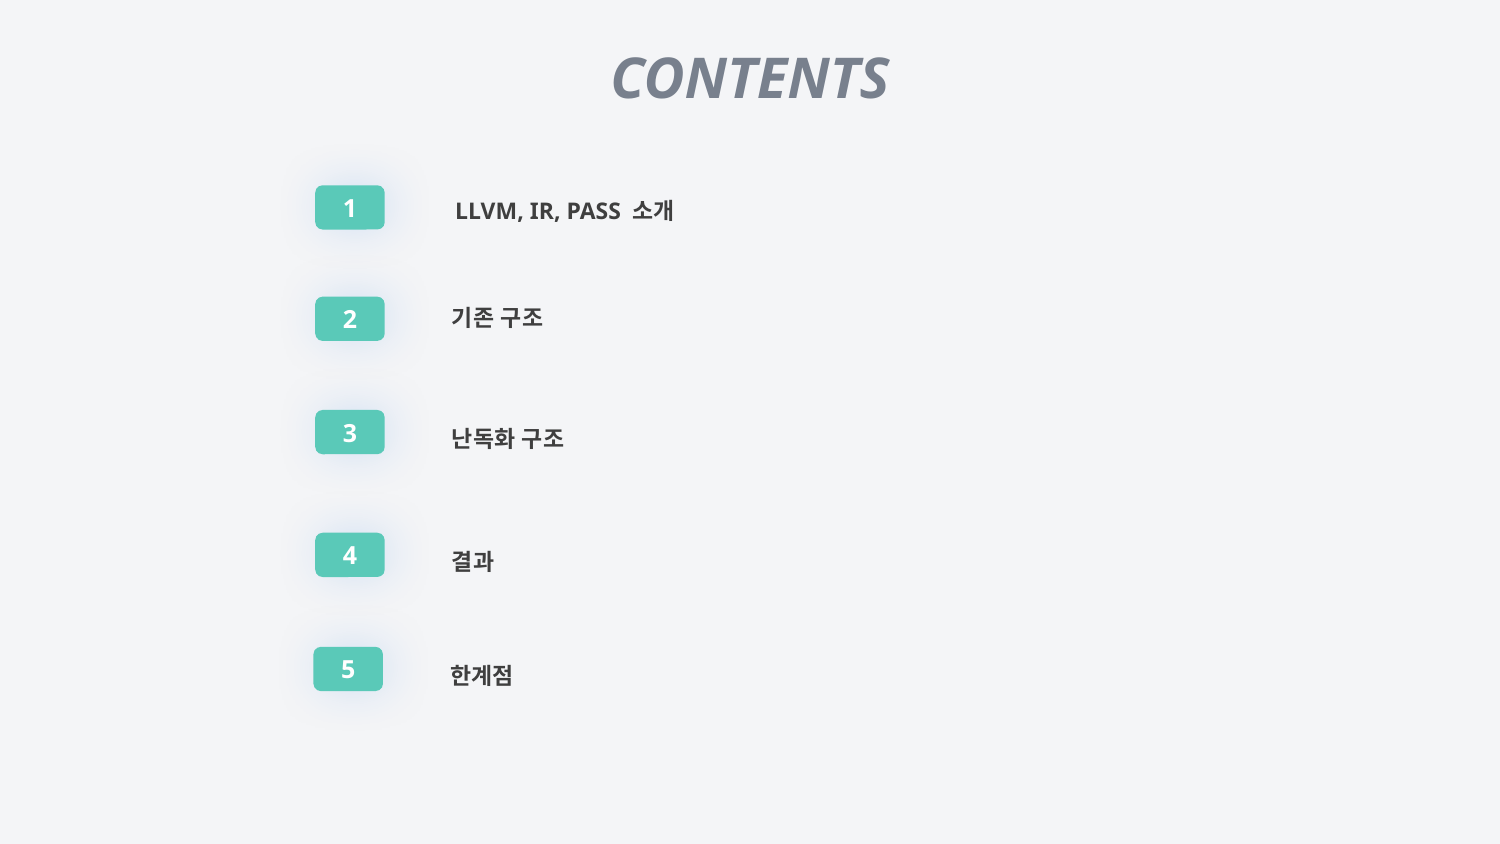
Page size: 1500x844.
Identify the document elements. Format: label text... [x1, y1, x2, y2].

text_box 1 [315, 185, 385, 230]
text_box 결과 [440, 528, 967, 582]
text_box 난독화 구조 [440, 405, 967, 459]
text_box 기존 구조 [440, 284, 967, 339]
text_box 한계점 [438, 642, 965, 696]
text_box CONTENTS [384, 3, 1116, 104]
text_box 4 [315, 532, 385, 578]
text_box 5 [313, 646, 383, 692]
text_box 2 [315, 296, 385, 341]
text_box LLVM, IR, PASS 소개 [443, 176, 970, 239]
text_box 3 [315, 409, 385, 455]
